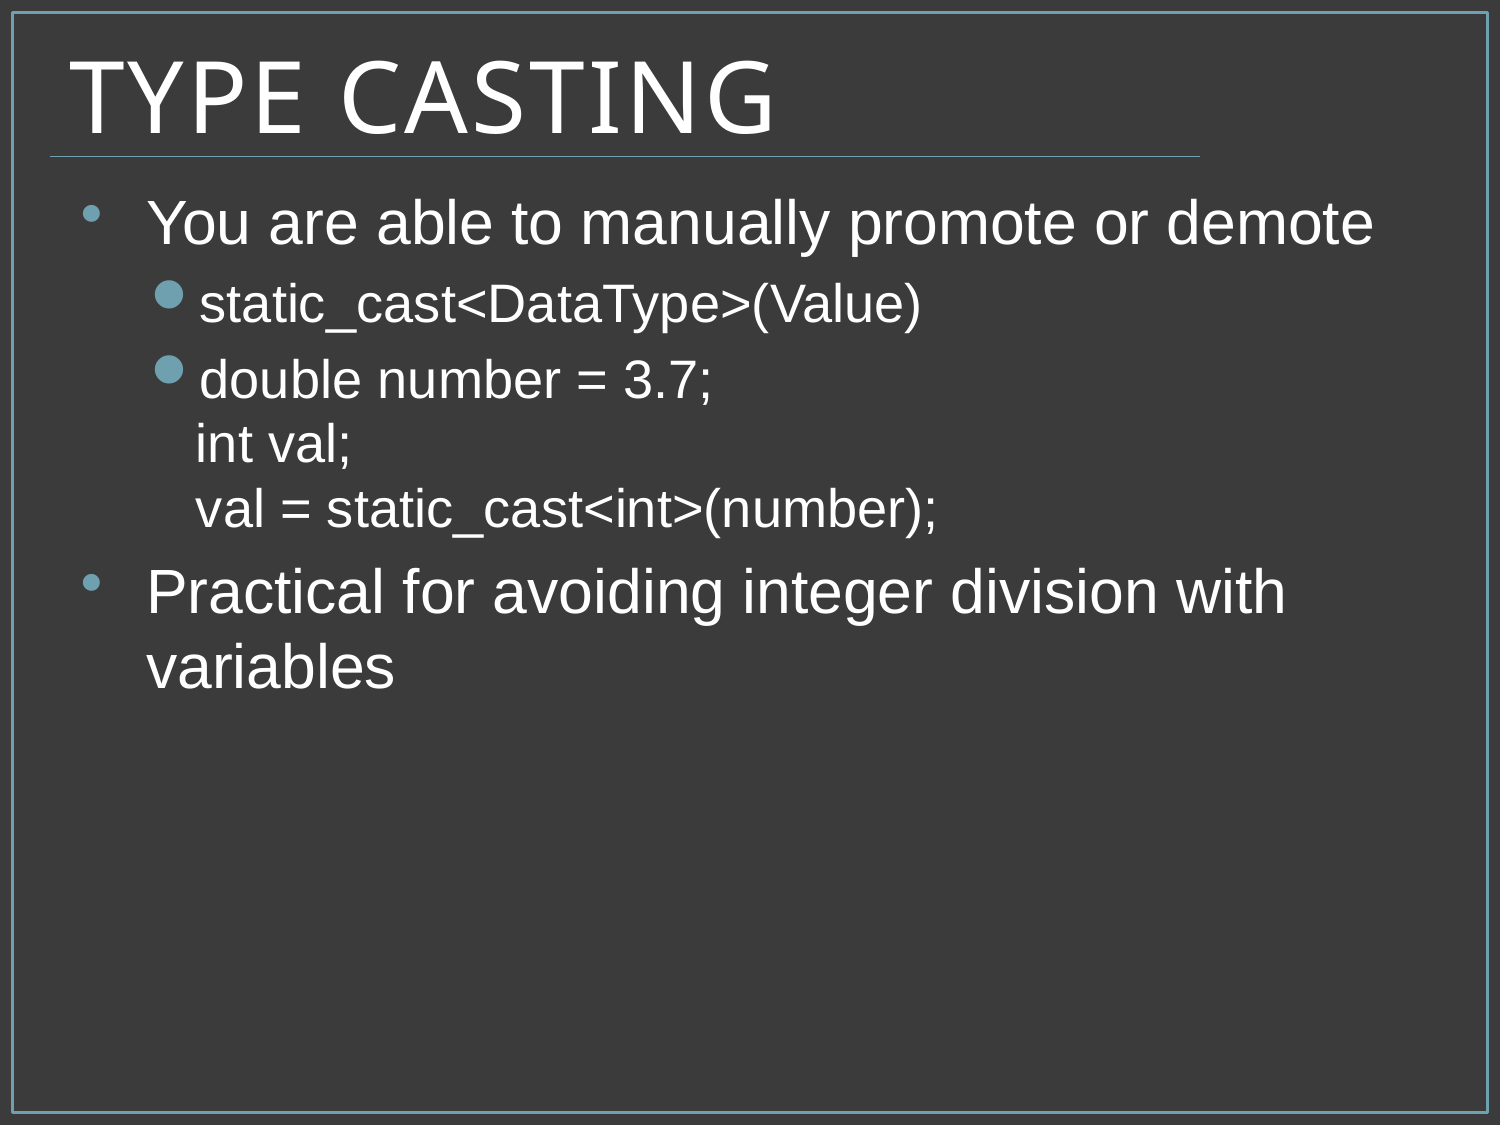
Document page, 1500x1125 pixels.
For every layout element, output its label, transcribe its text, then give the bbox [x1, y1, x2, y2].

title Type Casting [54, 0, 1405, 188]
list You are able to manually promote or demote static_cast<DataType>(Value) double number = 3.7; int val; val = static_cast<int>(number); Practical for avoiding integer division with variables [62, 174, 1438, 1075]
